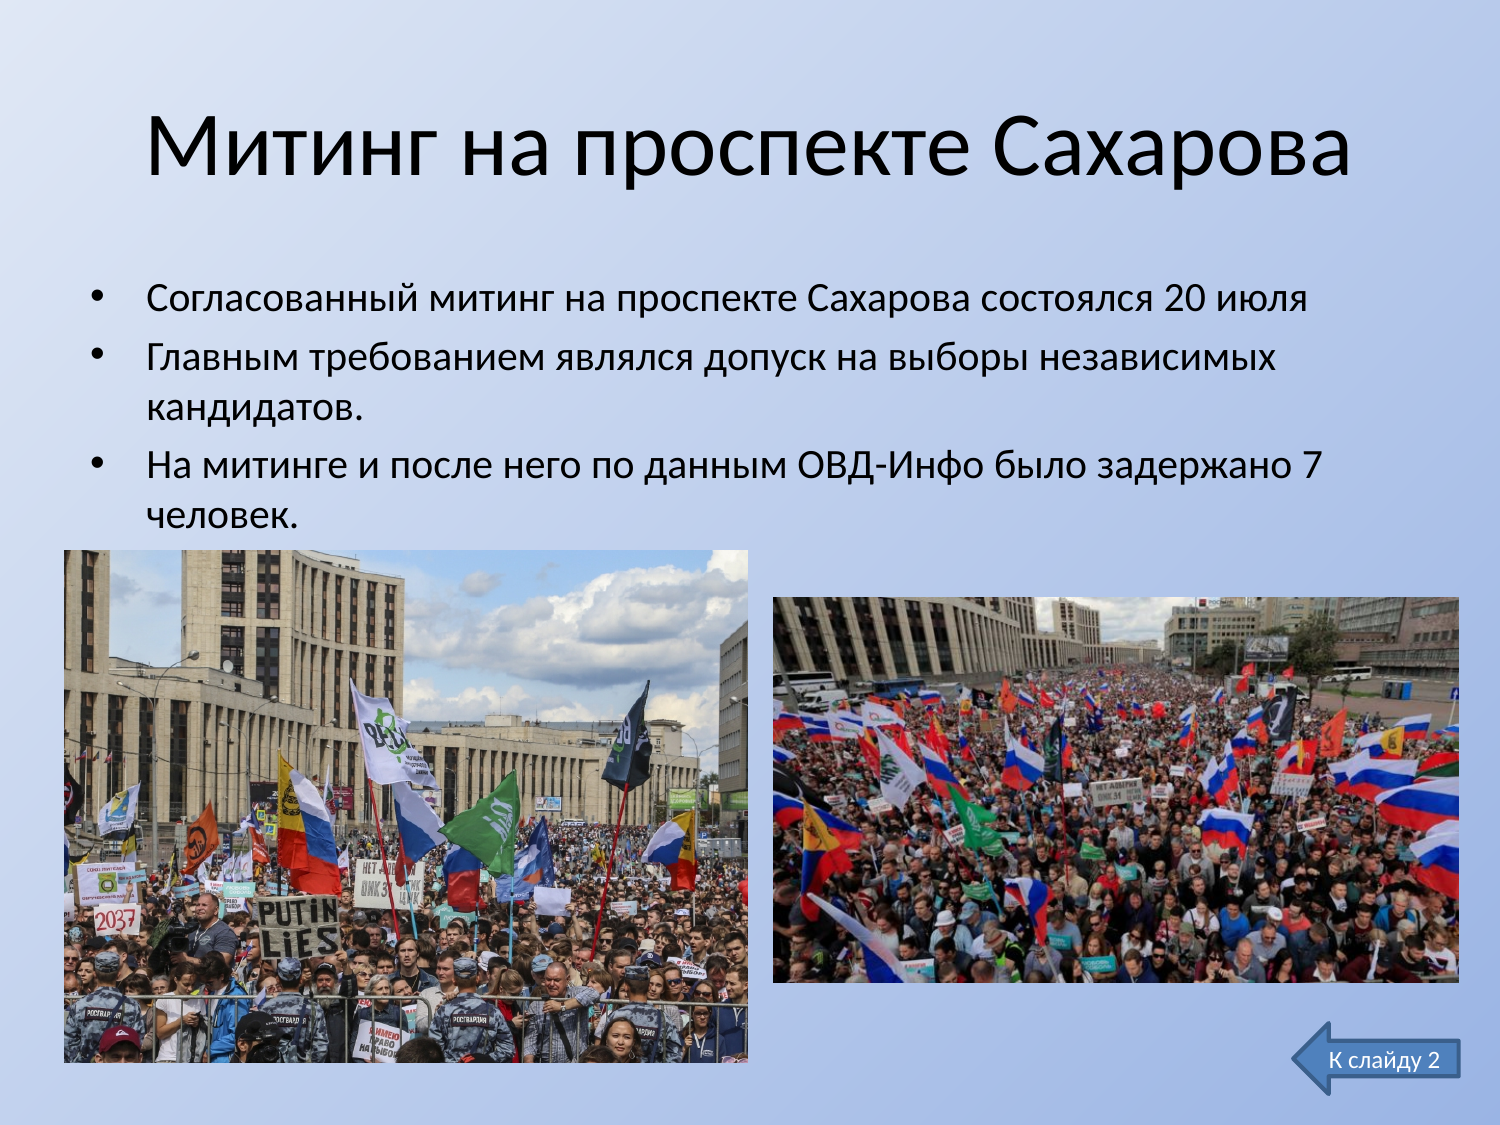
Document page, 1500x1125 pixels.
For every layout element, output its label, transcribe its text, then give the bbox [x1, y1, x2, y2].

title Митинг на проспекте Сахарова [75, 45, 1425, 233]
picture [64, 550, 748, 1063]
picture [773, 597, 1459, 984]
text_box К слайду 2 [1291, 1021, 1461, 1096]
list Согласованный митинг на проспекте Сахарова состоялся 20 июля Главным требованием являлся допуск на выборы независимых кандидатов. На митинге и после него по данным ОВД-Инфо было задержано 7 человек. [75, 262, 1425, 1005]
